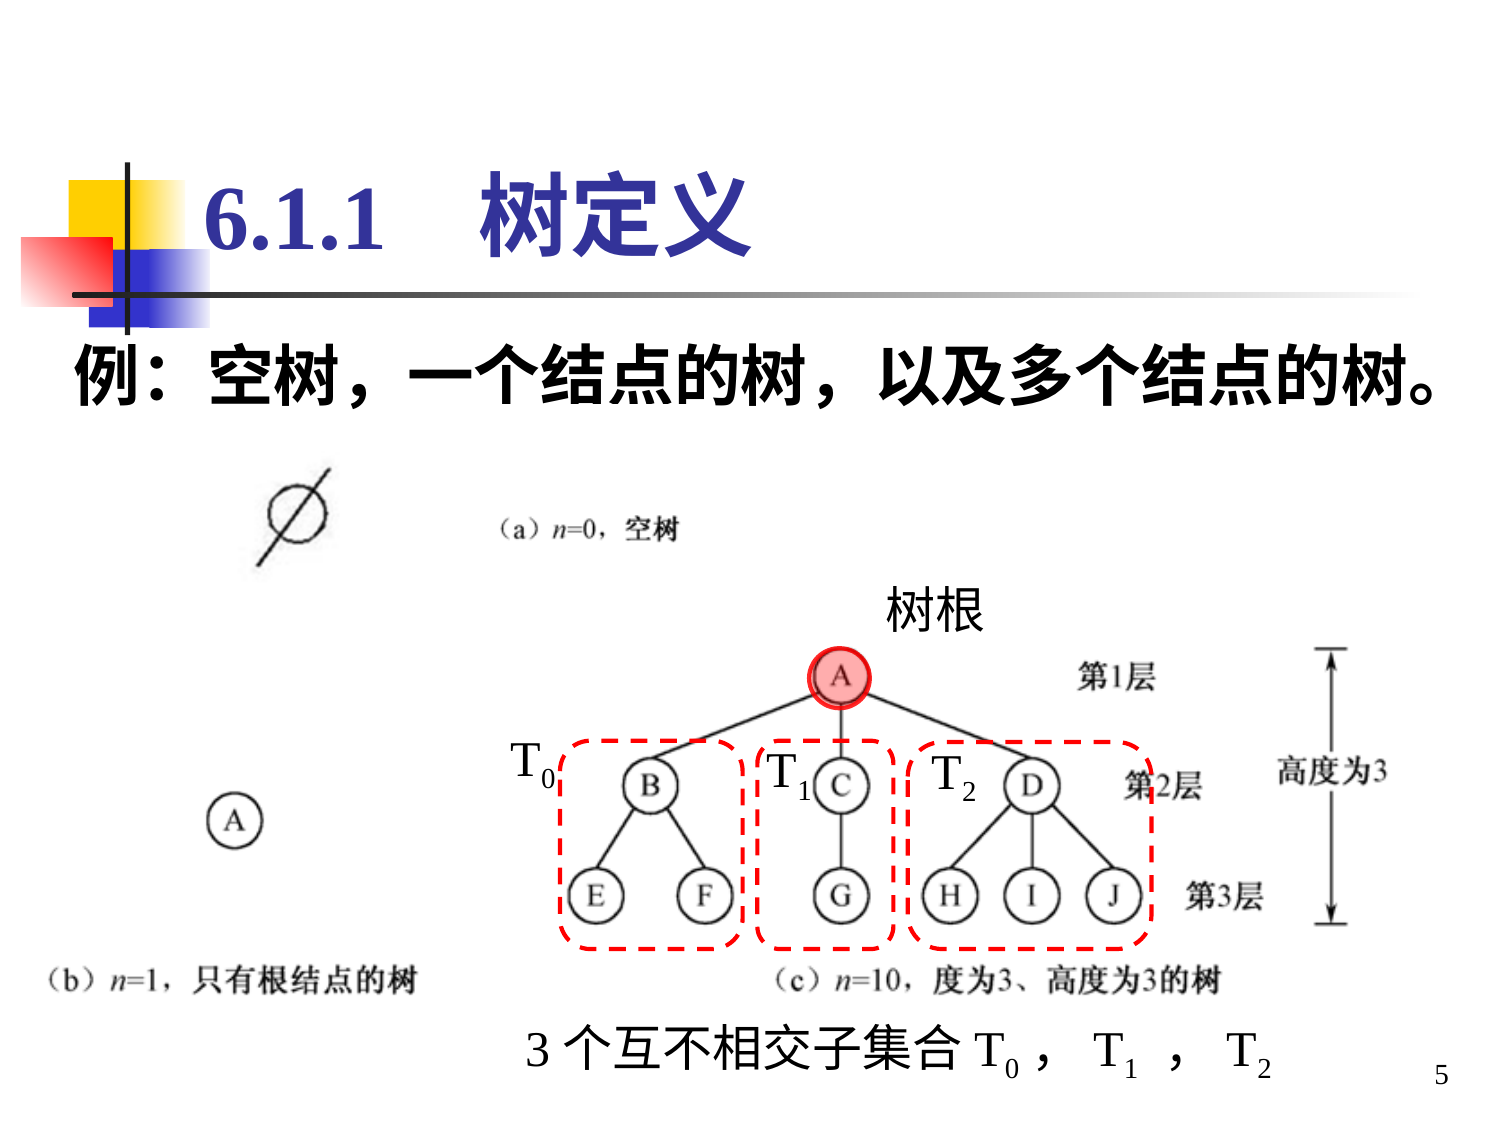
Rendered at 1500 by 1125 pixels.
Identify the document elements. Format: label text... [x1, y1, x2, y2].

slide_number 5 [1151, 1022, 1465, 1099]
picture [29, 635, 1395, 1024]
text_box 3个互不相交子集合T0，T1 ，T2 [510, 1032, 1151, 1092]
title 6.1.1 树定义 [188, 137, 1468, 275]
list 例：空树，一个结点的树，以及多个结点的树。 [58, 326, 1500, 1002]
text_box 树根 [870, 570, 1001, 634]
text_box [229, 404, 698, 590]
